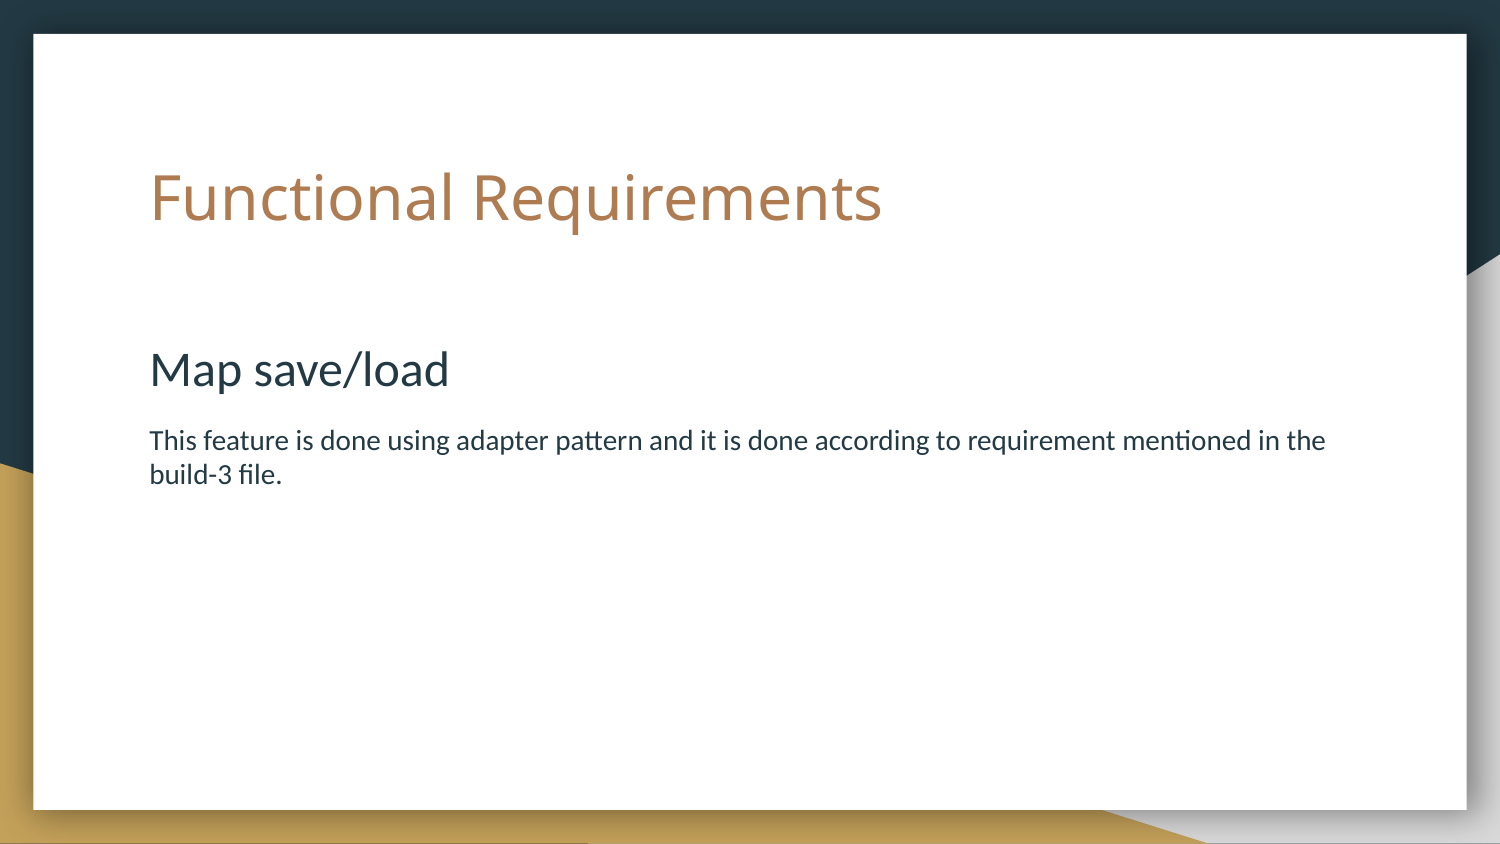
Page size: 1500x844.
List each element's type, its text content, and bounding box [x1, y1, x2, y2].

list Map save/load This feature is done using adapter pattern and it is done according to requirement mentioned in the build-3 file. [134, 326, 1366, 729]
title Functional Requirements [134, 138, 1366, 296]
